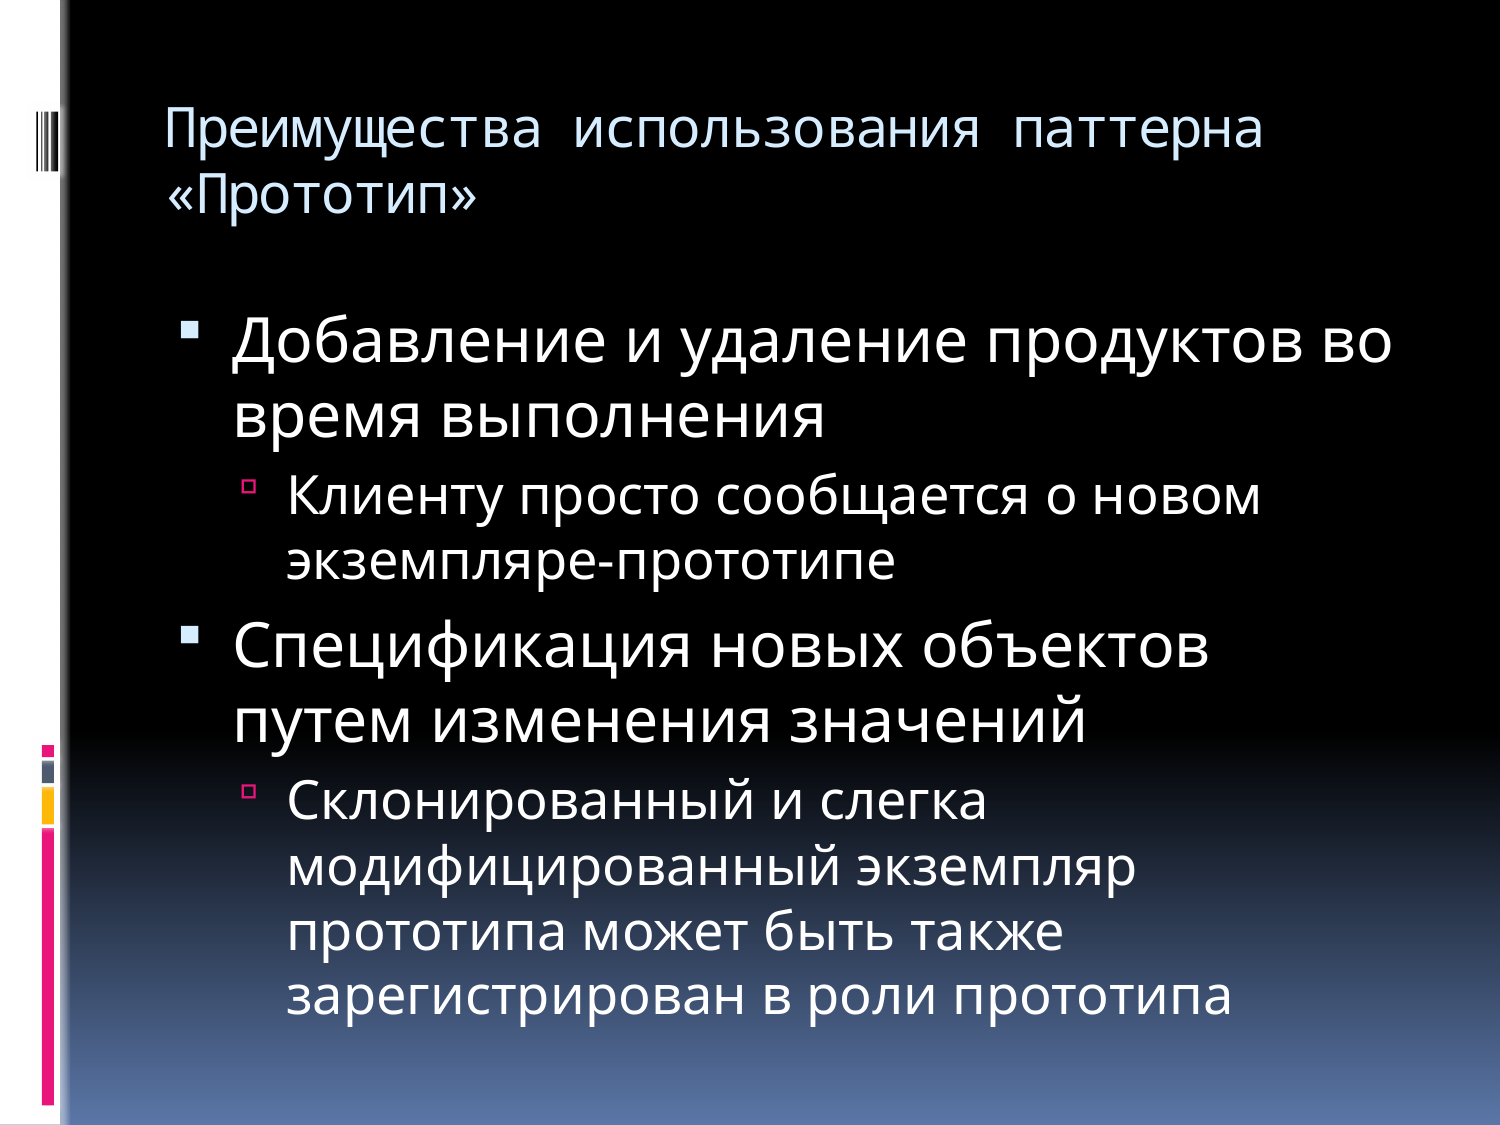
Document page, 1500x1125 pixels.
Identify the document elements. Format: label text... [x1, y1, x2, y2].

list Добавление и удаление продуктов во время выполнения Клиенту просто сообщается о новом экземпляре-прототипе Спецификация новых объектов путем изменения значений Склонированный и слегка модифицированный экземпляр прототипа может быть также зарегистрирован в роли прототипа [150, 292, 1425, 1043]
title Преимущества использования паттерна «Прототип» [150, 83, 1425, 234]
